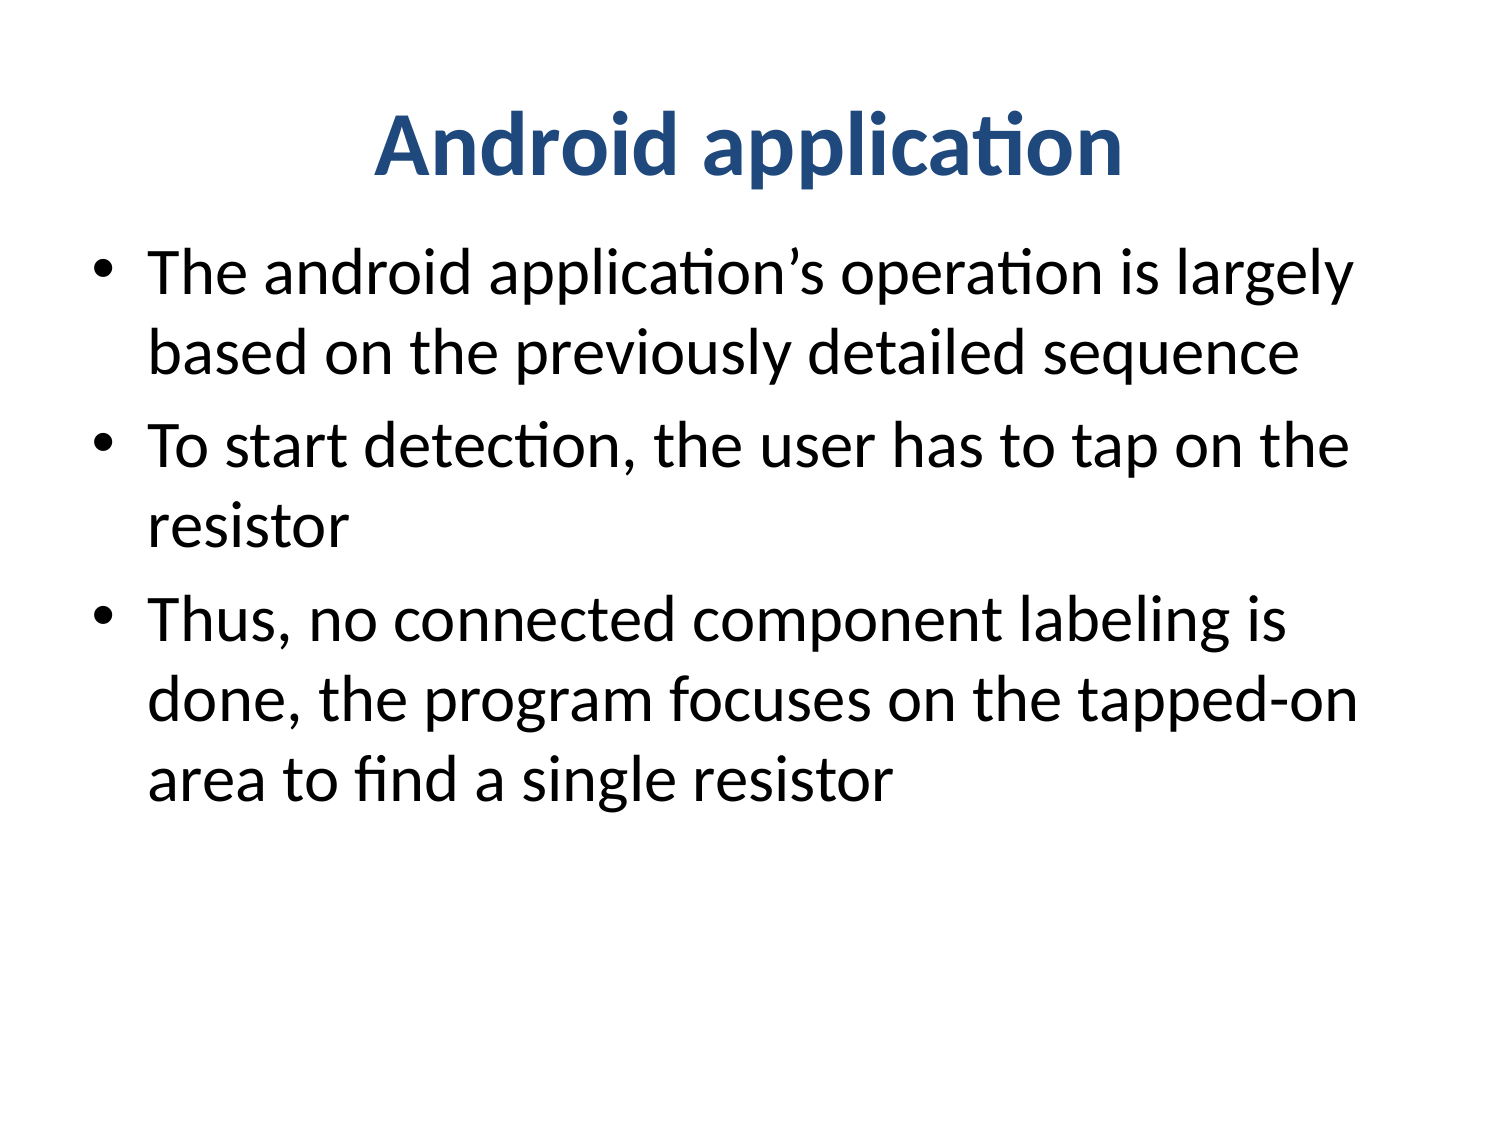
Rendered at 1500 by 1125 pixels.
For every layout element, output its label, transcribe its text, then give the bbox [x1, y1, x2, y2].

title Android application [75, 45, 1425, 233]
list The android application’s operation is largely based on the previously detailed sequence To start detection, the user has to tap on the resistor Thus, no connected component labeling is done, the program focuses on the tapped-on area to find a single resistor [76, 219, 1427, 1094]
